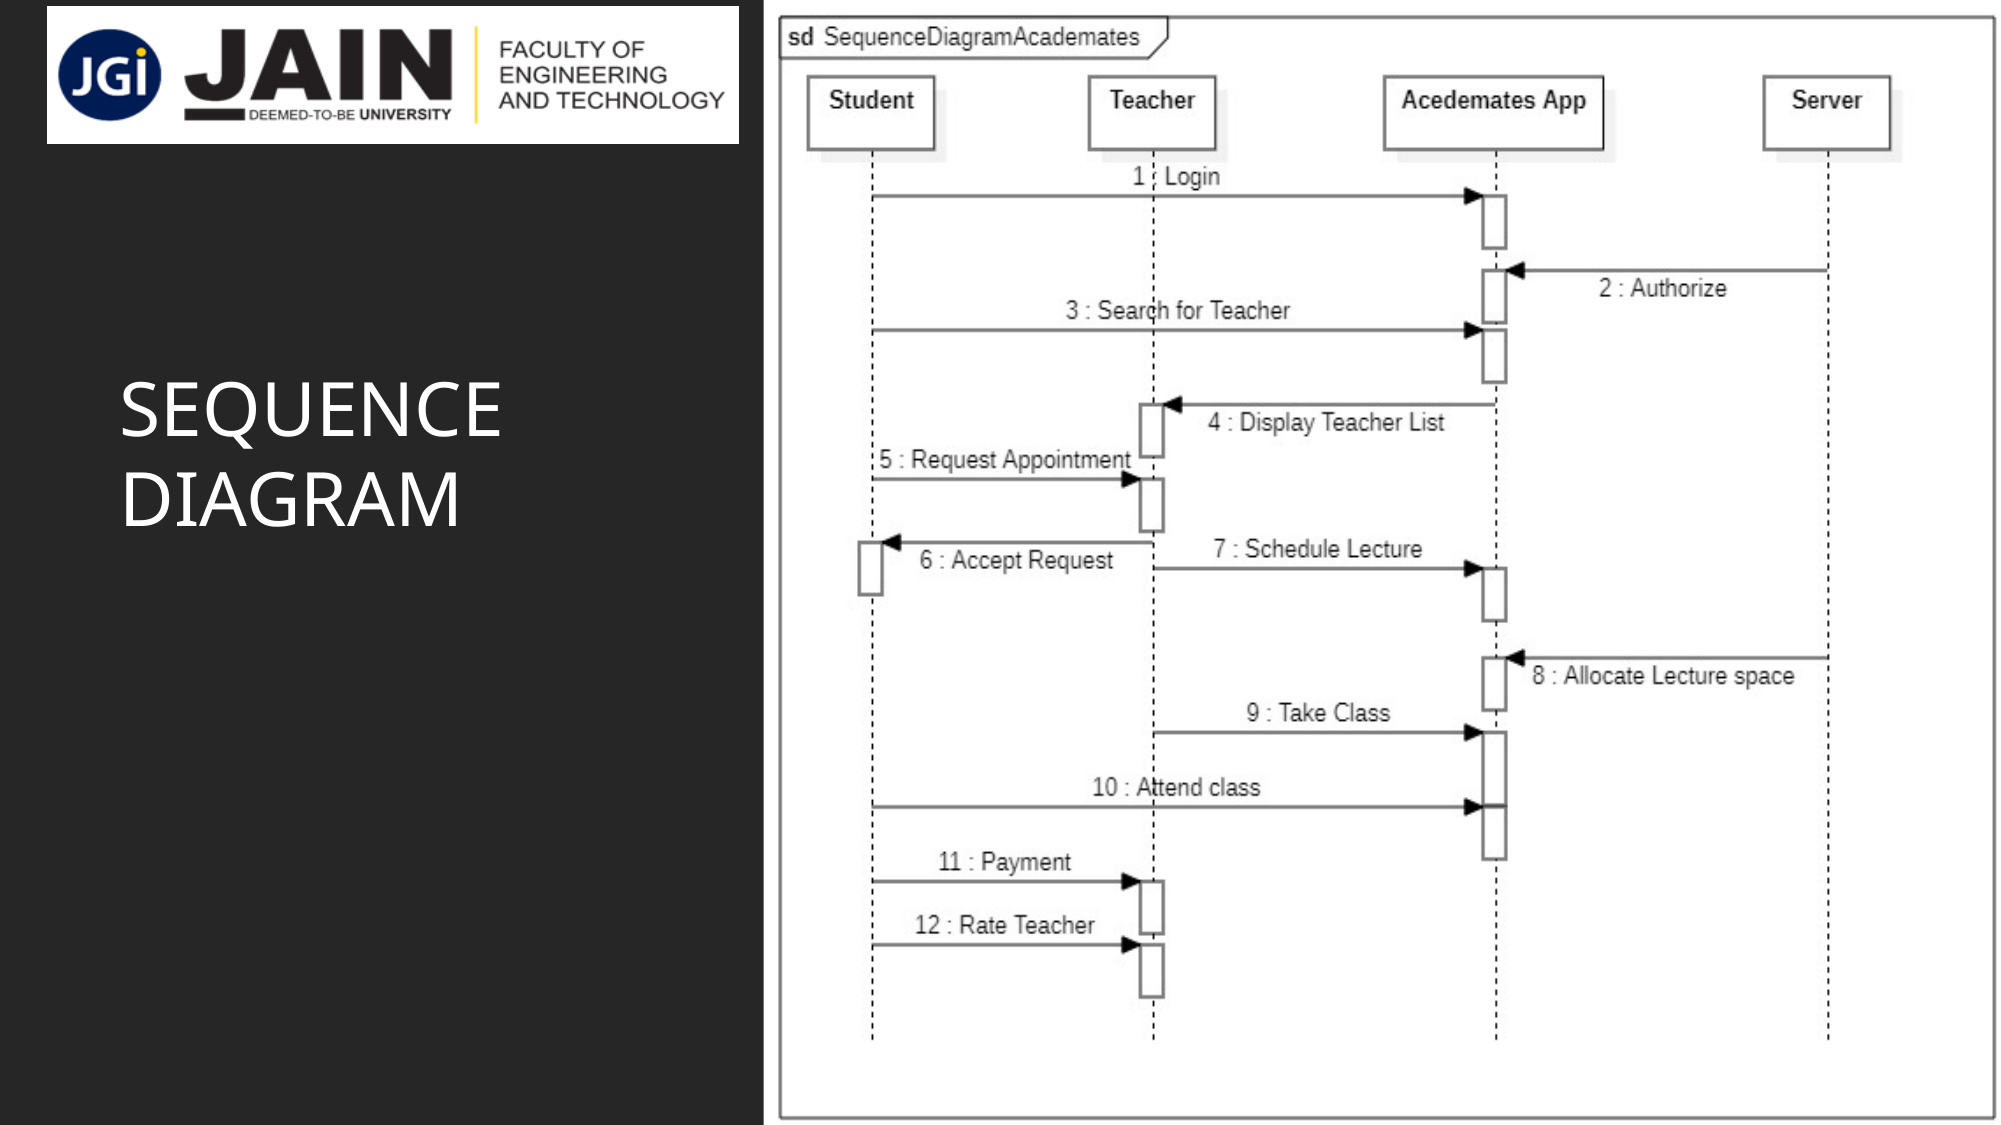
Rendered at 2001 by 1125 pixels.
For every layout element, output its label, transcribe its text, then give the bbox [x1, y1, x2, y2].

title Sequence diagram [104, 155, 681, 762]
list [762, 0, 2000, 1125]
text_box [0, 0, 760, 1125]
picture [46, 5, 739, 145]
